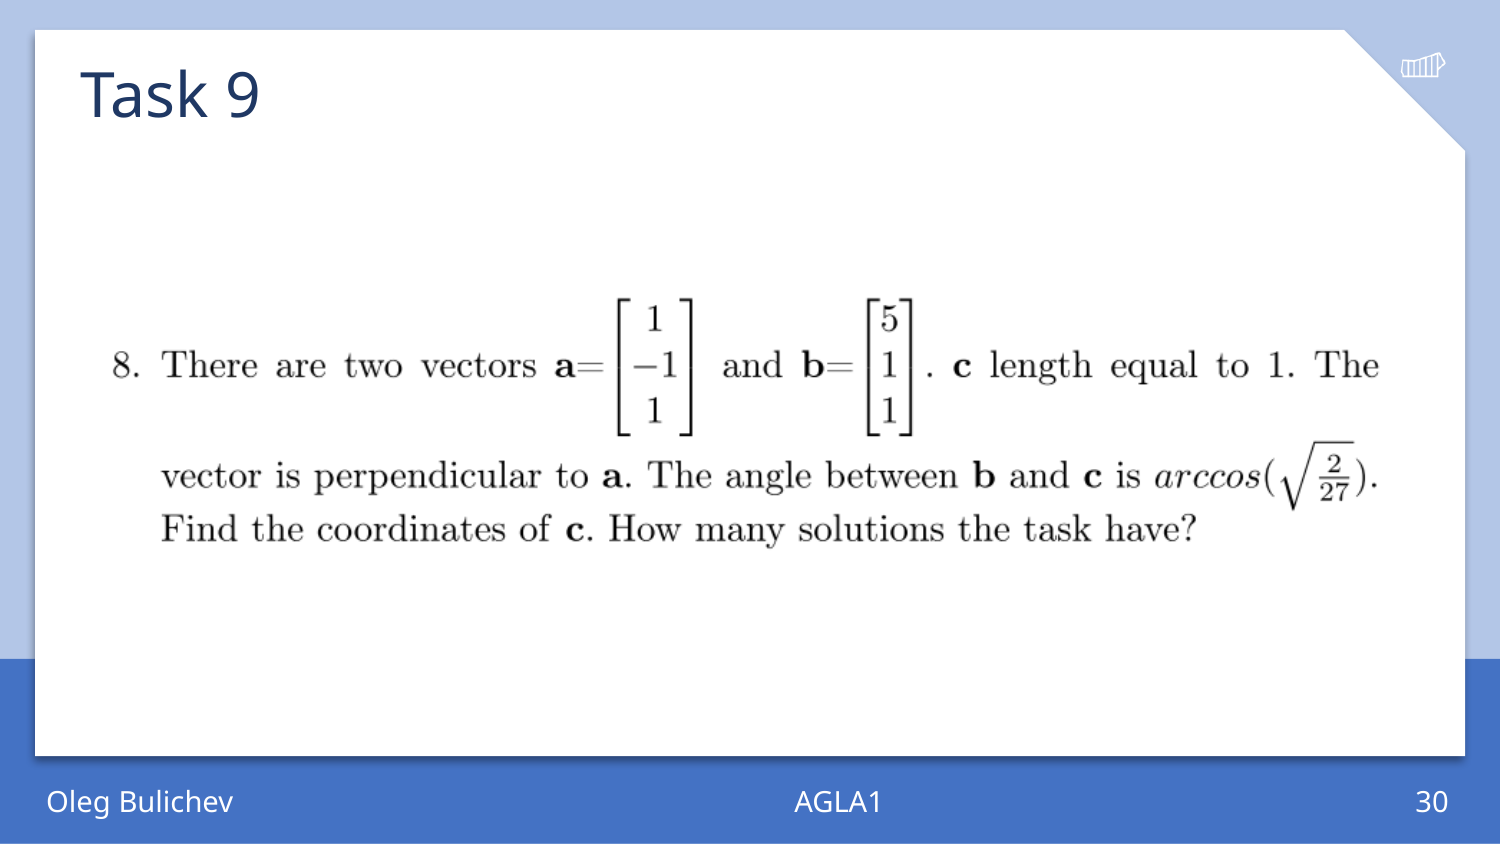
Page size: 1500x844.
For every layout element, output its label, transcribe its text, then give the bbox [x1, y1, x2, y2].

title Task 9 [69, 58, 1364, 158]
picture [99, 291, 1401, 553]
picture [0, 0, 1500, 658]
